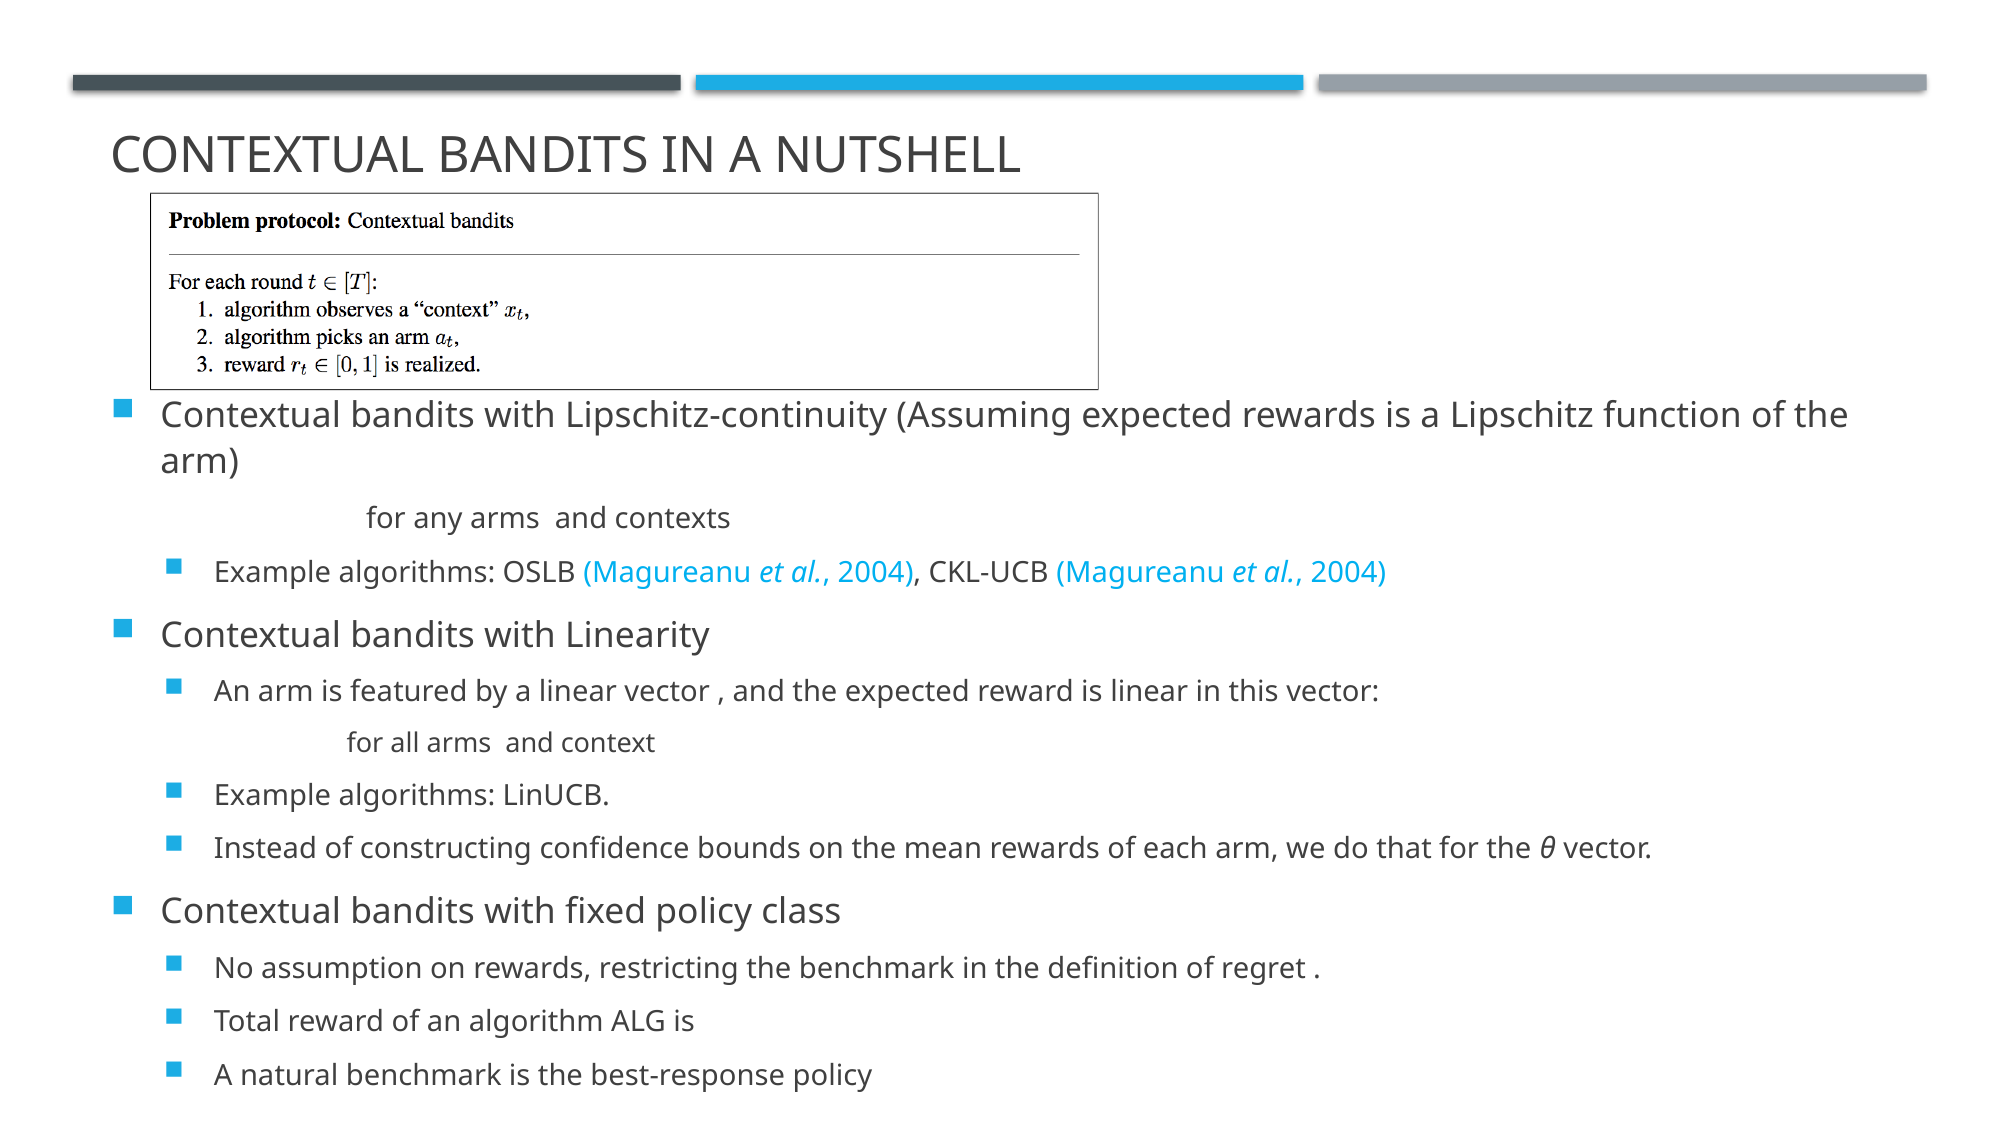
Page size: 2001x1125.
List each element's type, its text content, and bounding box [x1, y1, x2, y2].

title Contextual Bandits in A NUTSHELL [95, 115, 1905, 191]
picture [139, 180, 1105, 395]
